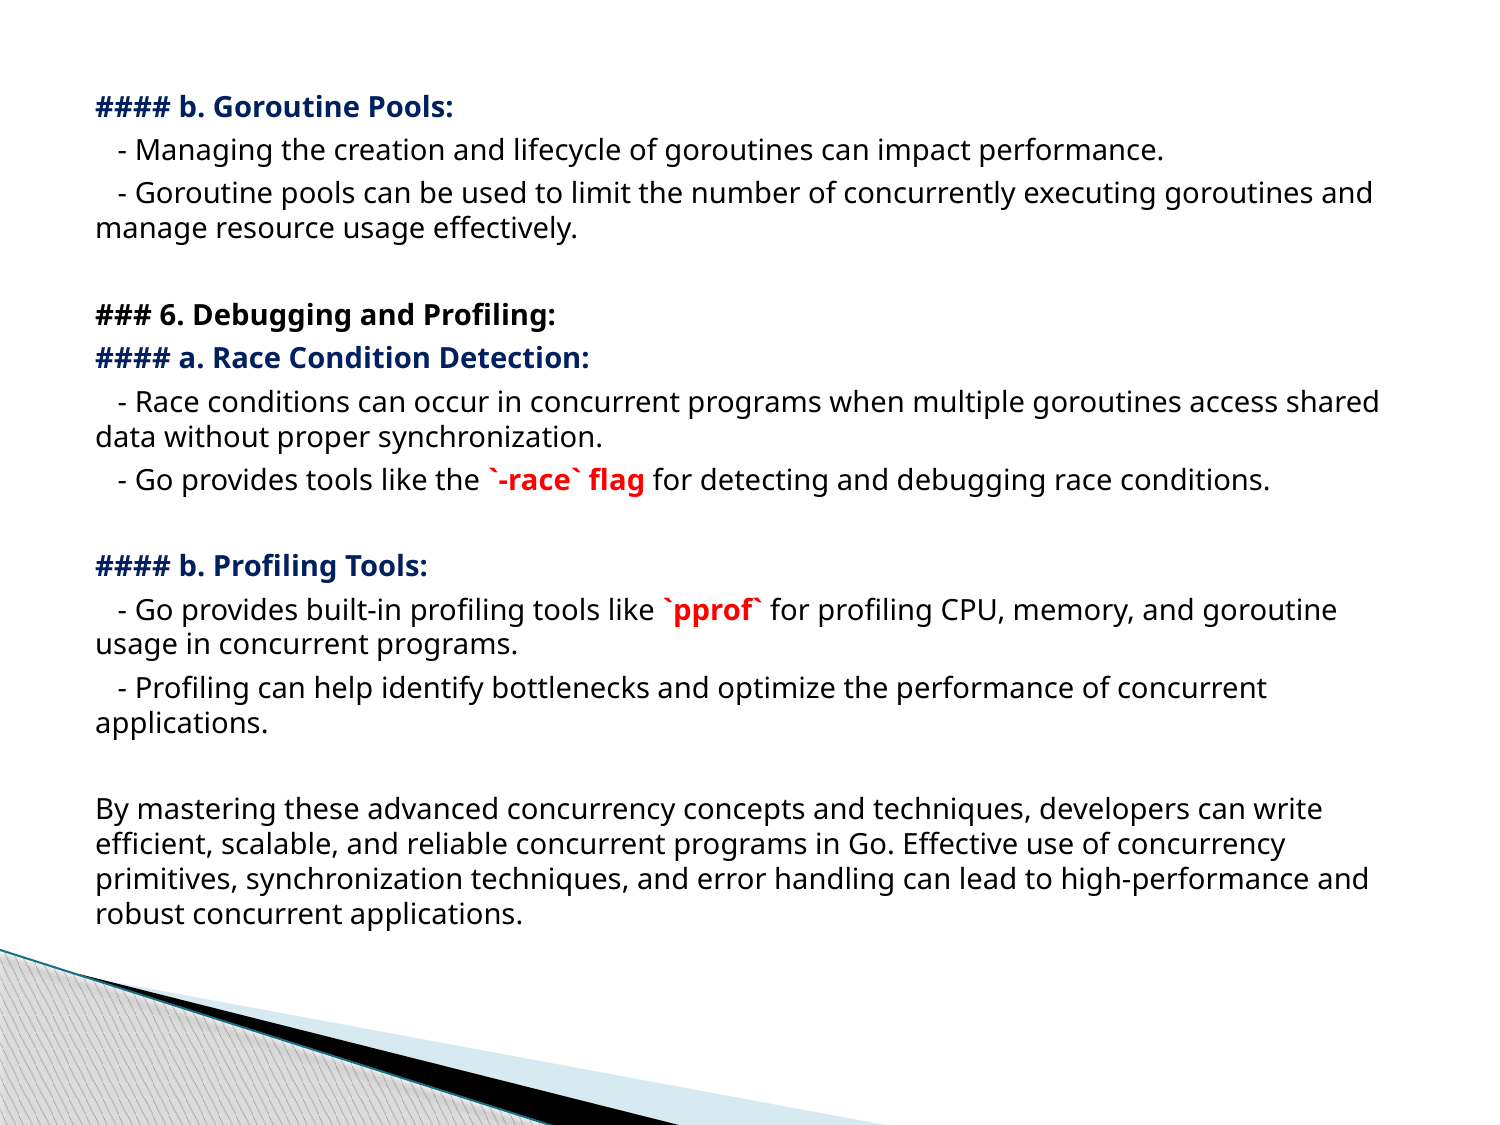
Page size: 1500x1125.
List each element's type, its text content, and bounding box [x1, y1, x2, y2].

list #### b. Goroutine Pools: - Managing the creation and lifecycle of goroutines can impact performance. - Goroutine pools can be used to limit the number of concurrently executing goroutines and manage resource usage effectively. ### 6. Debugging and Profiling: #### a. Race Condition Detection: - Race conditions can occur in concurrent programs when multiple goroutines access shared data without proper synchronization. - Go provides tools like the `-race` flag for detecting and debugging race conditions. #### b. Profiling Tools: - Go provides built-in profiling tools like `pprof` for profiling CPU, memory, and goroutine usage in concurrent programs. - Profiling can help identify bottlenecks and optimize the performance of concurrent applications. By mastering these advanced concurrency concepts and techniques, developers can write efficient, scalable, and reliable concurrent programs in Go. Effective use of concurrency primitives, synchronization techniques, and error handling can lead to high-performance and robust concurrent applications. [62, 37, 1413, 1000]
